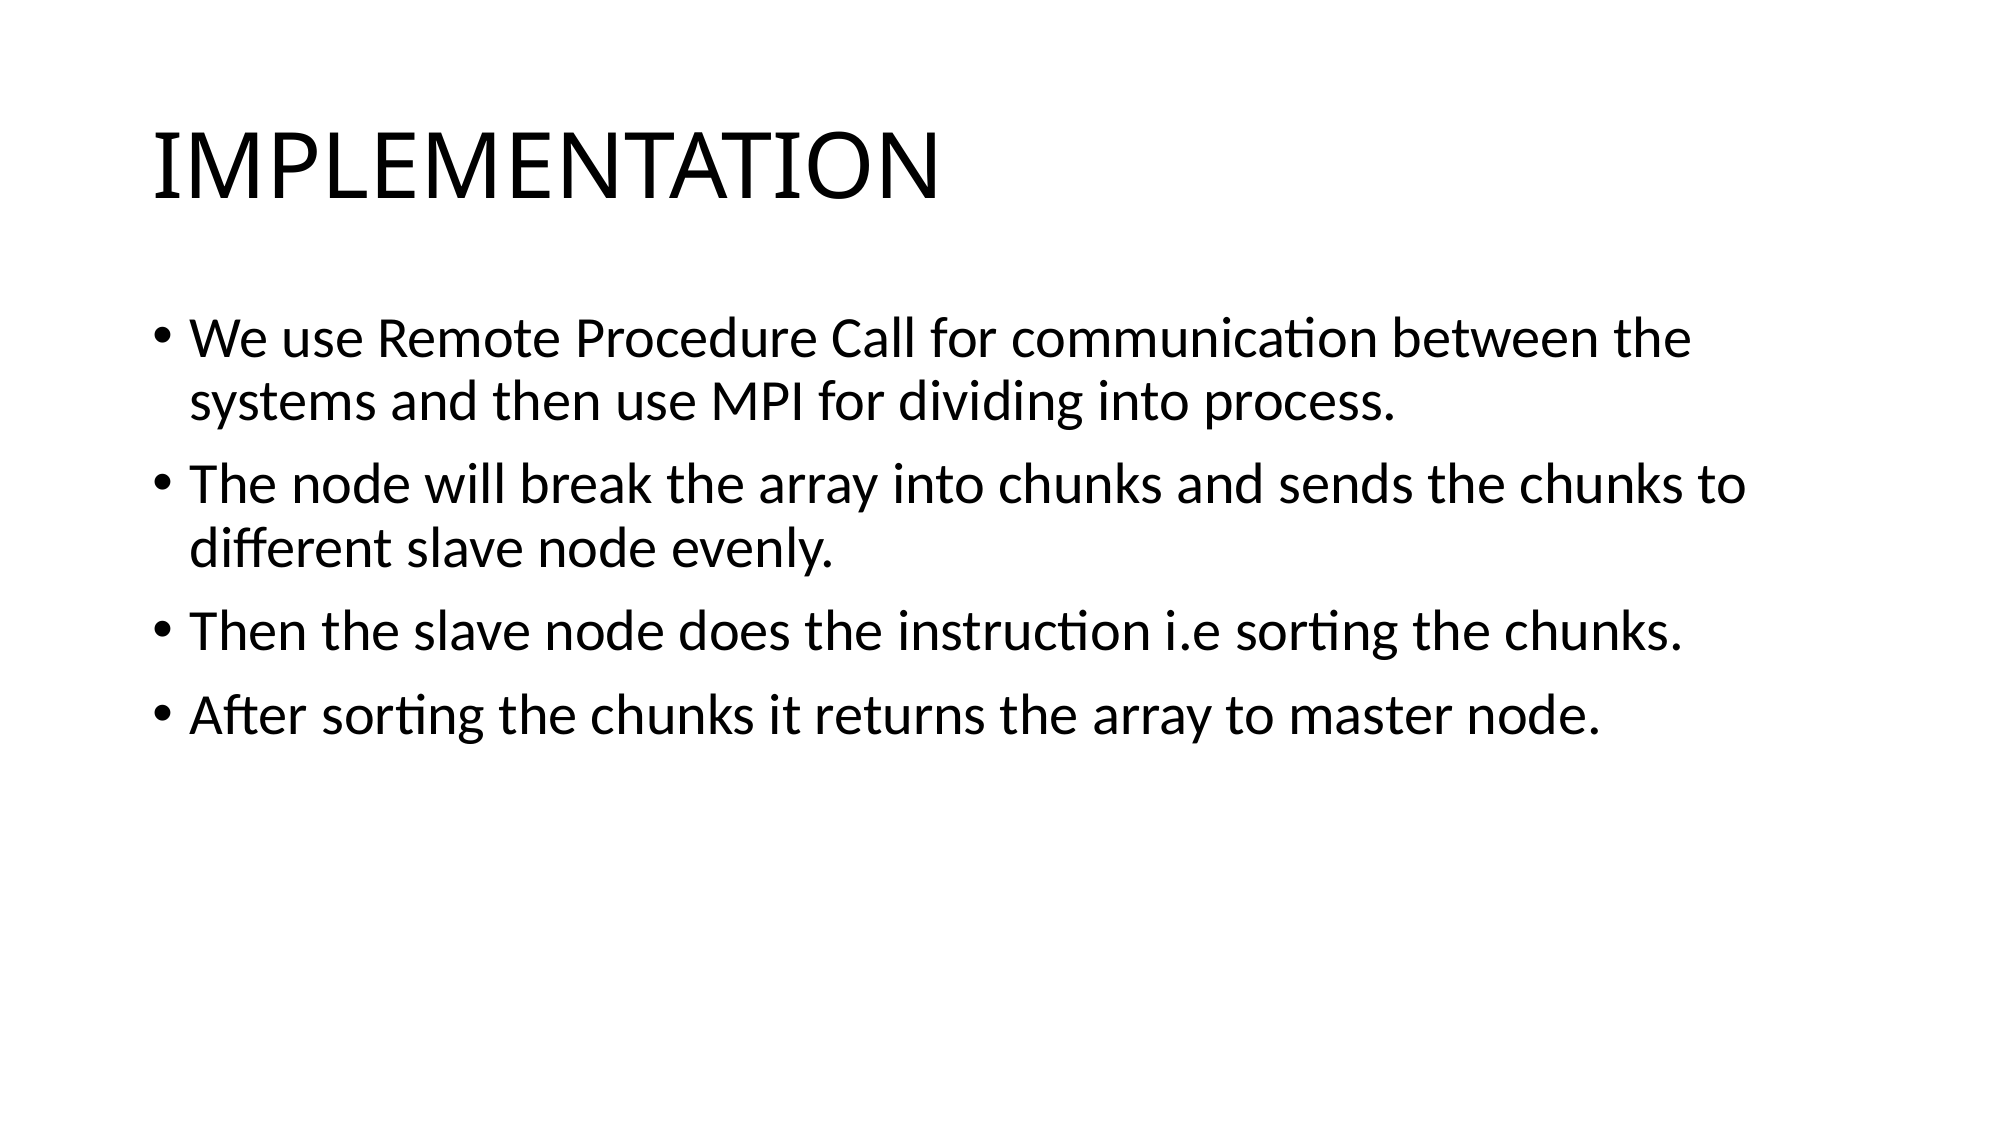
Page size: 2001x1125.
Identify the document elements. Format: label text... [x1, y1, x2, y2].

title IMPLEMENTATION [137, 59, 1863, 278]
list We use Remote Procedure Call for communication between the systems and then use MPI for dividing into process. The node will break the array into chunks and sends the chunks to different slave node evenly. Then the slave node does the instruction i.e sorting the chunks. After sorting the chunks it returns the array to master node. [137, 299, 1863, 1014]
